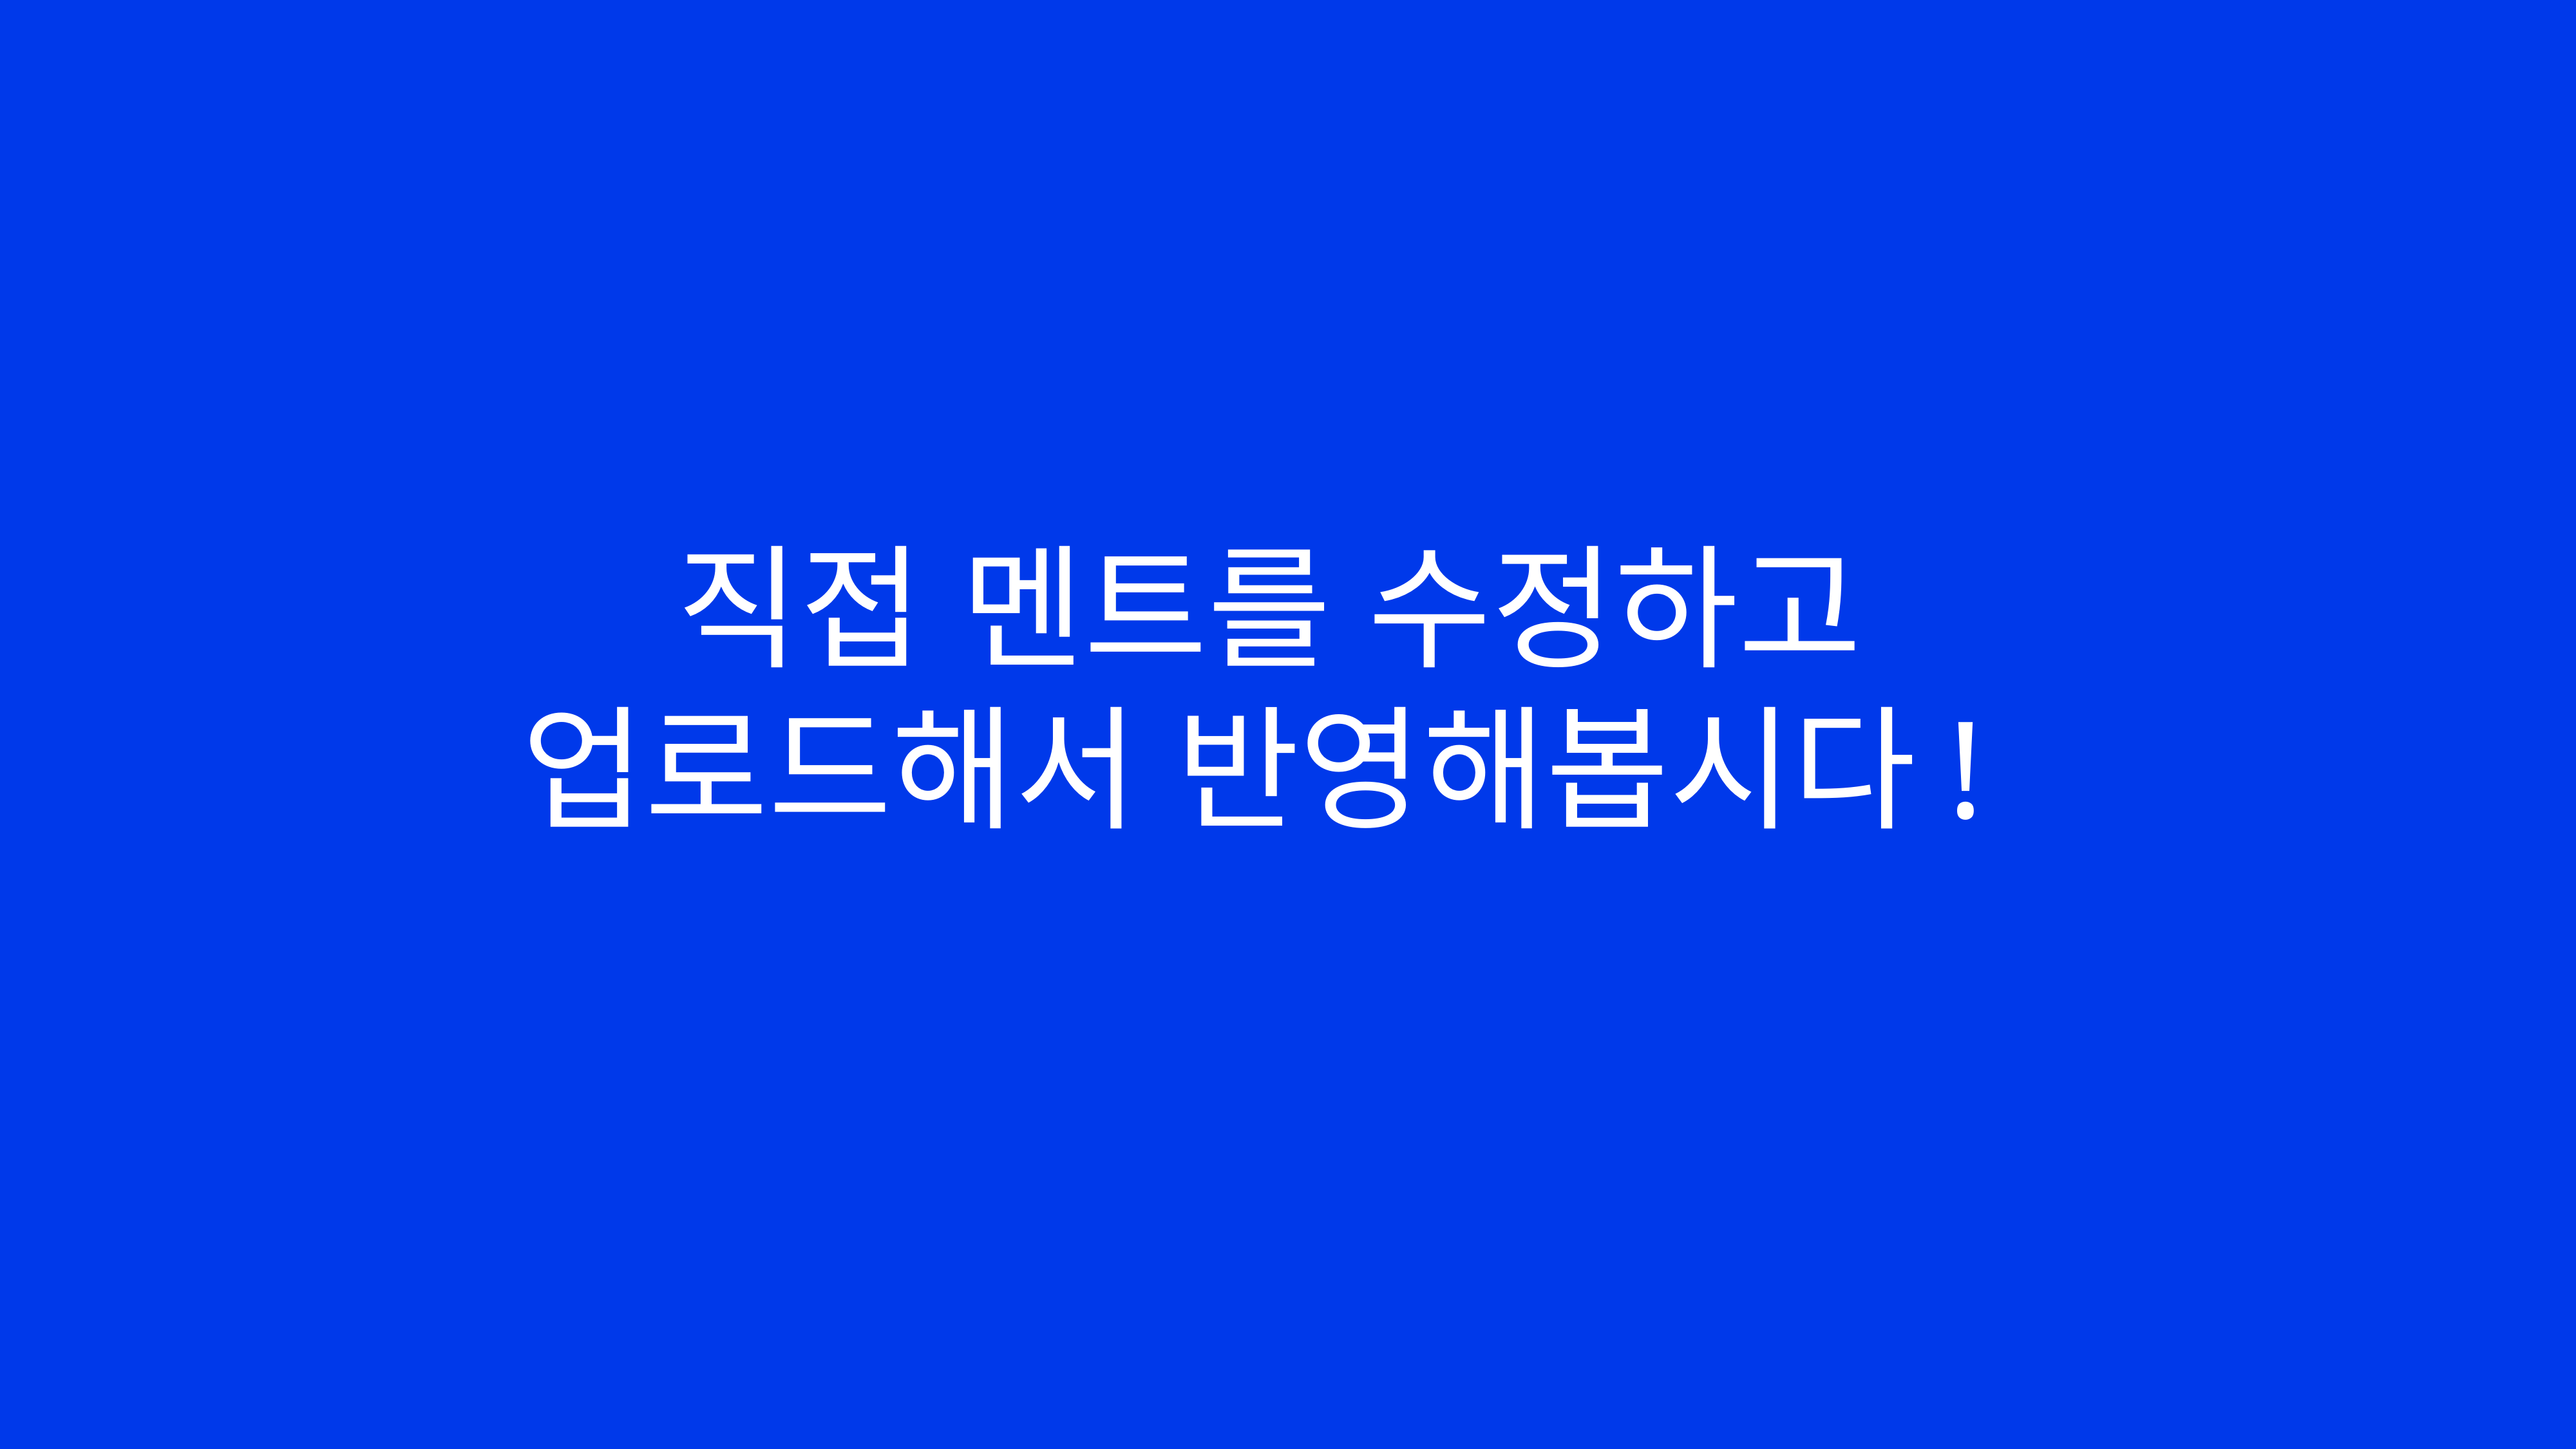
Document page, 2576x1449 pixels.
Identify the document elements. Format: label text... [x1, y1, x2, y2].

text_box 직접 멘트를 수정하고 업로드해서 반영해봅시다! [312, 518, 2264, 851]
